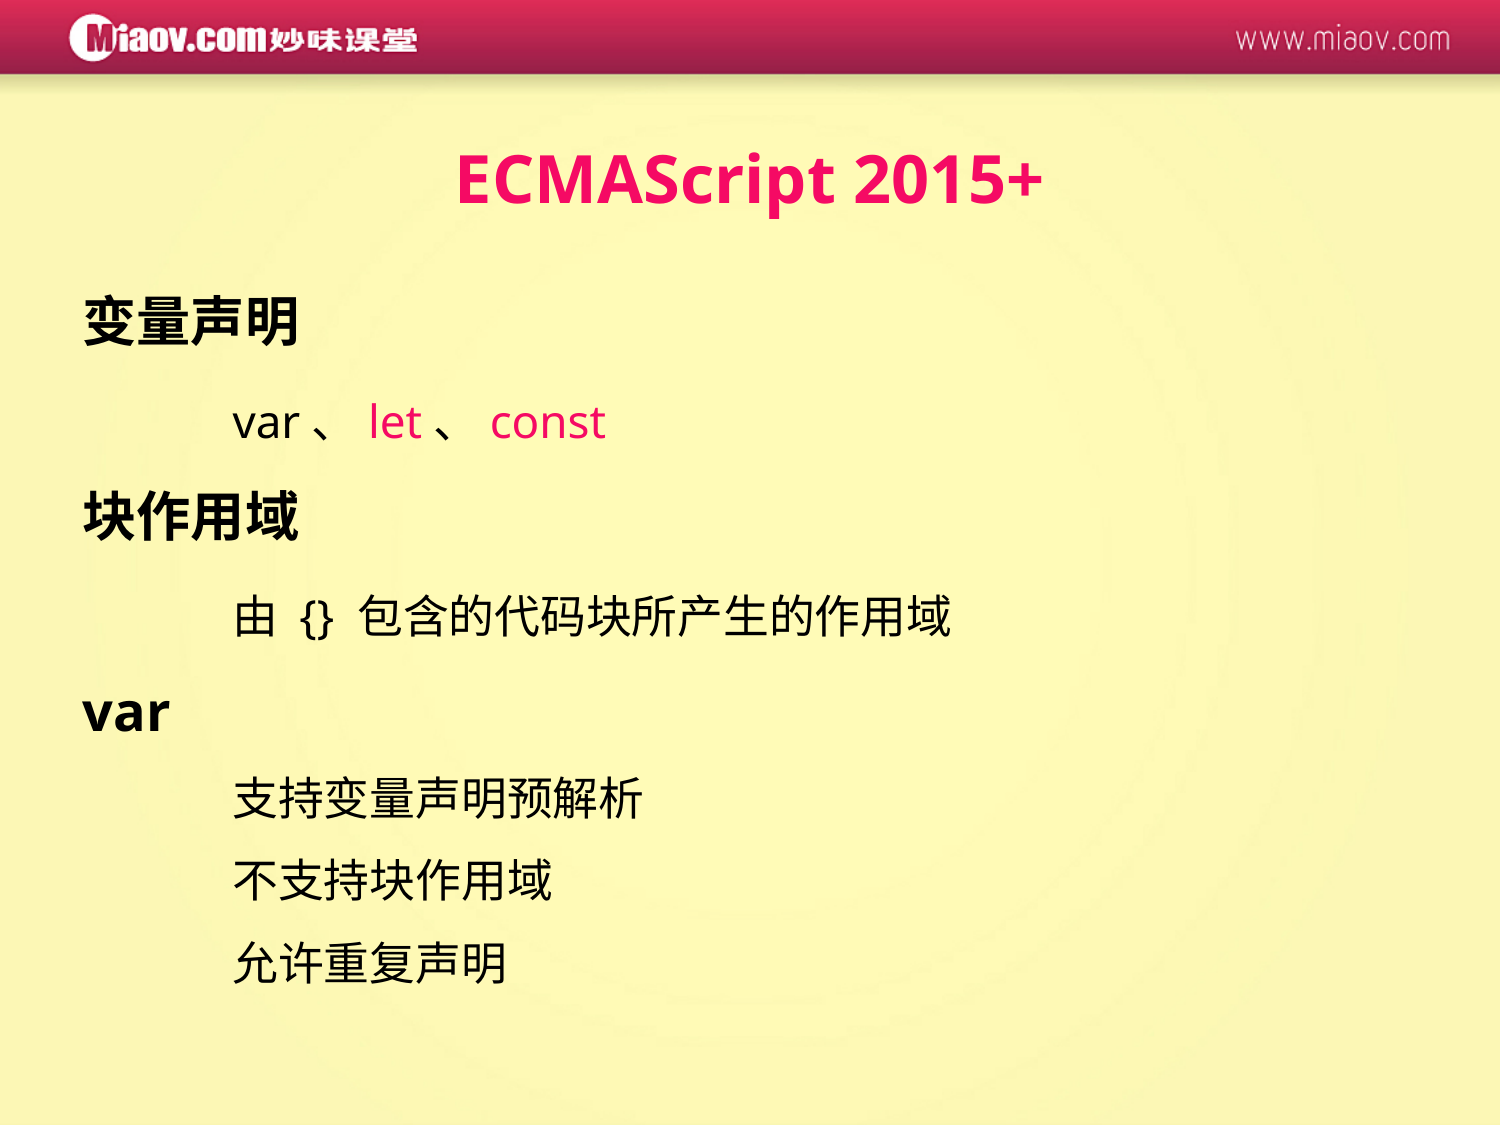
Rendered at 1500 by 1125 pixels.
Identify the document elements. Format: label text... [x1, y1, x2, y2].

text_box 变量声明 var、let、const 块作用域 由 {} 包含的代码块所产生的作用域 var 支持变量声明预解析 不支持块作用域 允许重复声明 [74, 247, 1400, 1080]
title ECMAScript 2015+ [74, 82, 1426, 272]
picture [0, 0, 1500, 1125]
